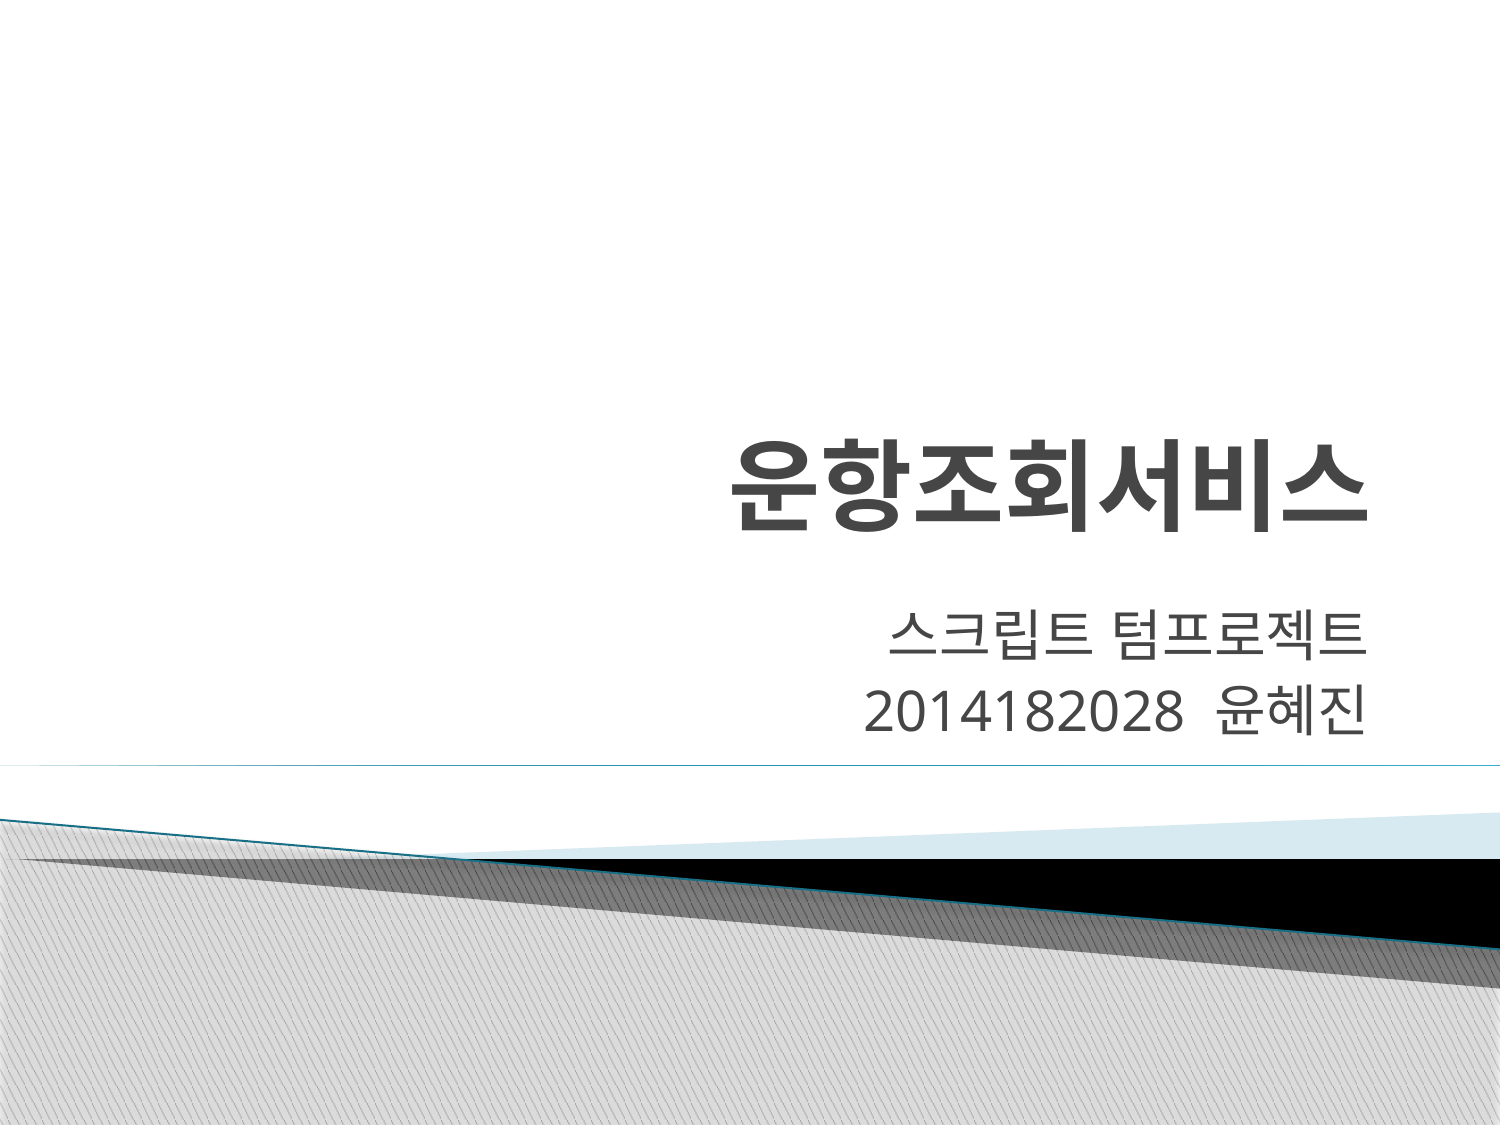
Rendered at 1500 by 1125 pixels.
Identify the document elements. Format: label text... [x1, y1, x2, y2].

title 운항조회서비스 [112, 250, 1388, 551]
subtitle 스크립트 텀프로젝트 2014182028 윤혜진 [112, 592, 1388, 790]
picture [5, 859, 1500, 989]
